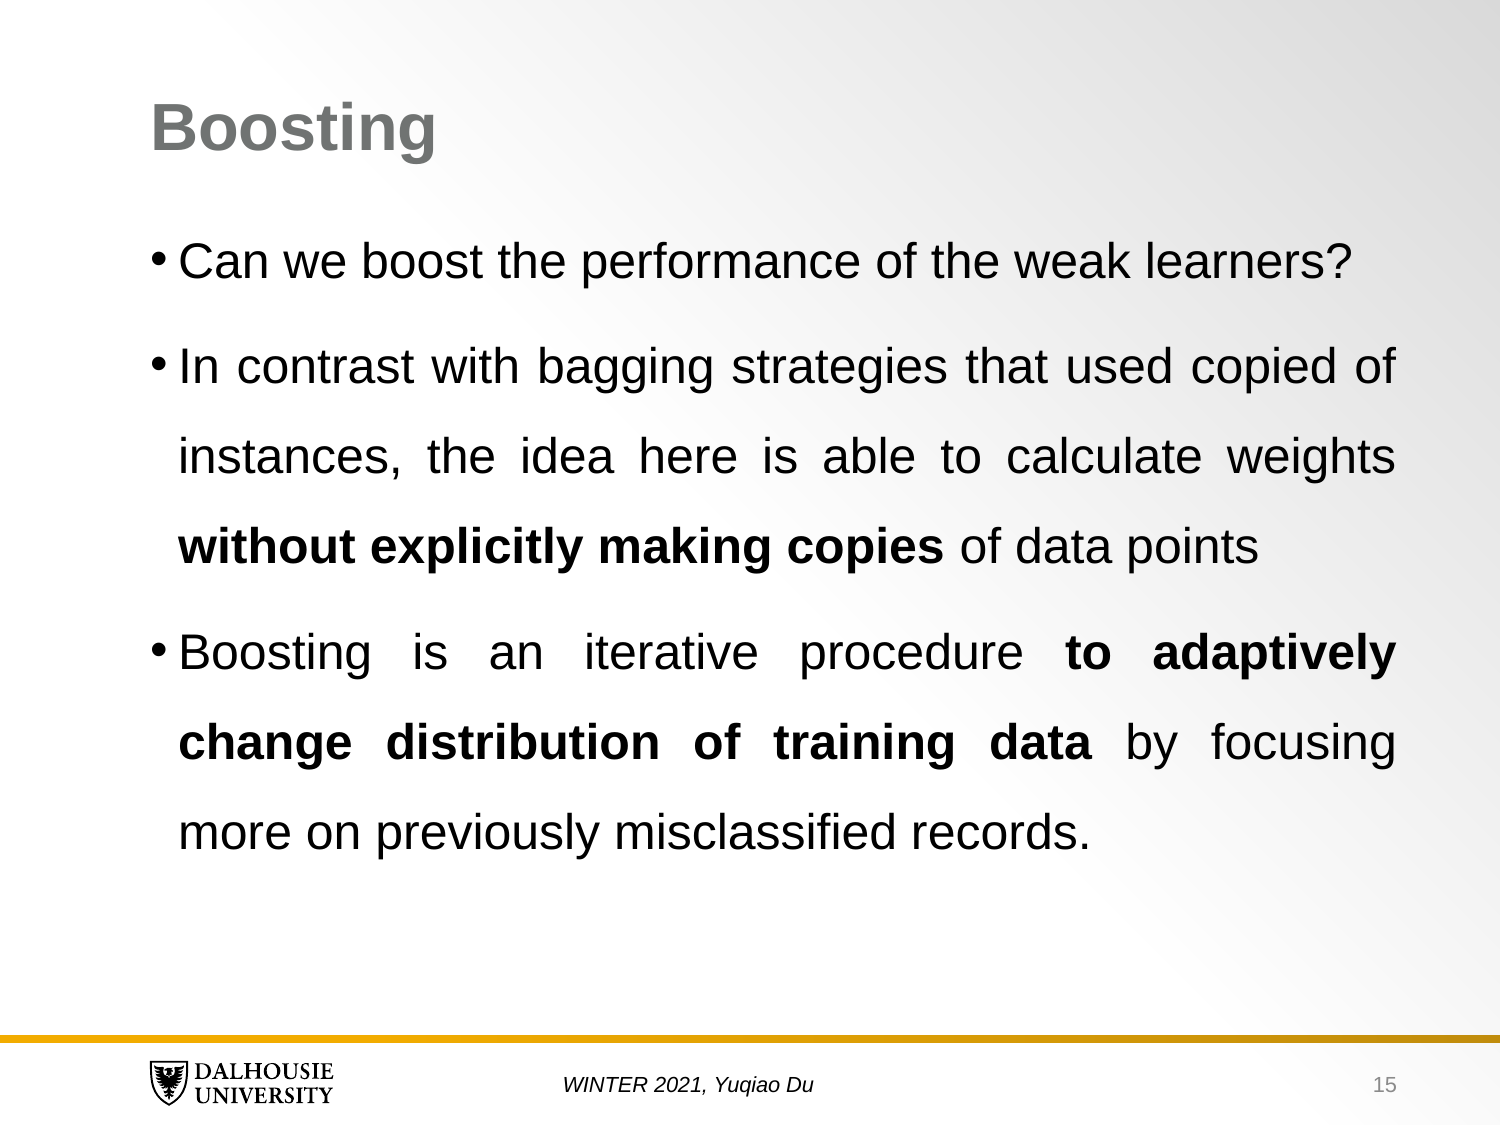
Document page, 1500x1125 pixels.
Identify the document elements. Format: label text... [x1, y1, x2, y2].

slide_number 15 [1271, 1042, 1397, 1125]
list Can we boost the performance of the weak learners? In contrast with bagging strategies that used copied of instances, the idea here is able to calculate weights without explicitly making copies of data points Boosting is an iterative procedure to adaptively change distribution of training data by focusing more on previously misclassified records. [150, 198, 1397, 986]
title Boosting [150, 0, 1397, 166]
footer WINTER 2021, Yuqiao Du [562, 1042, 1271, 1125]
